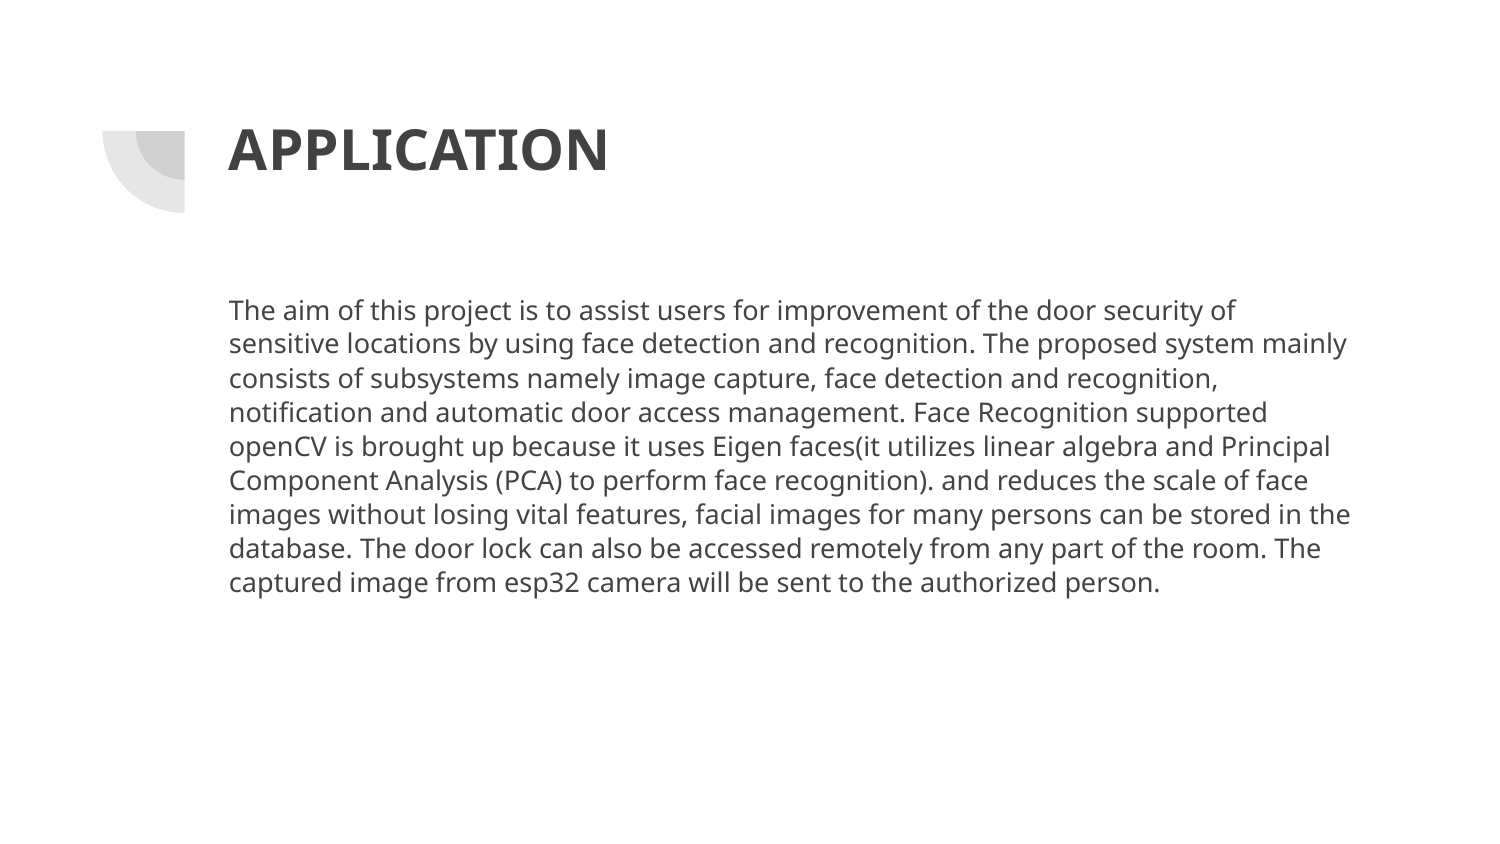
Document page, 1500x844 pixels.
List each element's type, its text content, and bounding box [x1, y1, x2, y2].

title APPLICATION [213, 98, 1368, 263]
list The aim of this project is to assist users for improvement of the door security of sensitive locations by using face detection and recognition. The proposed system mainly consists of subsystems namely image capture, face detection and recognition, notification and automatic door access management. Face Recognition supported openCV is brought up because it uses Eigen faces(it utilizes linear algebra and Principal Component Analysis (PCA) to perform face recognition). and reduces the scale of face images without losing vital features, facial images for many persons can be stored in the database. The door lock can also be accessed remotely from any part of the room. The captured image from esp32 camera will be sent to the authorized person. [213, 276, 1368, 750]
